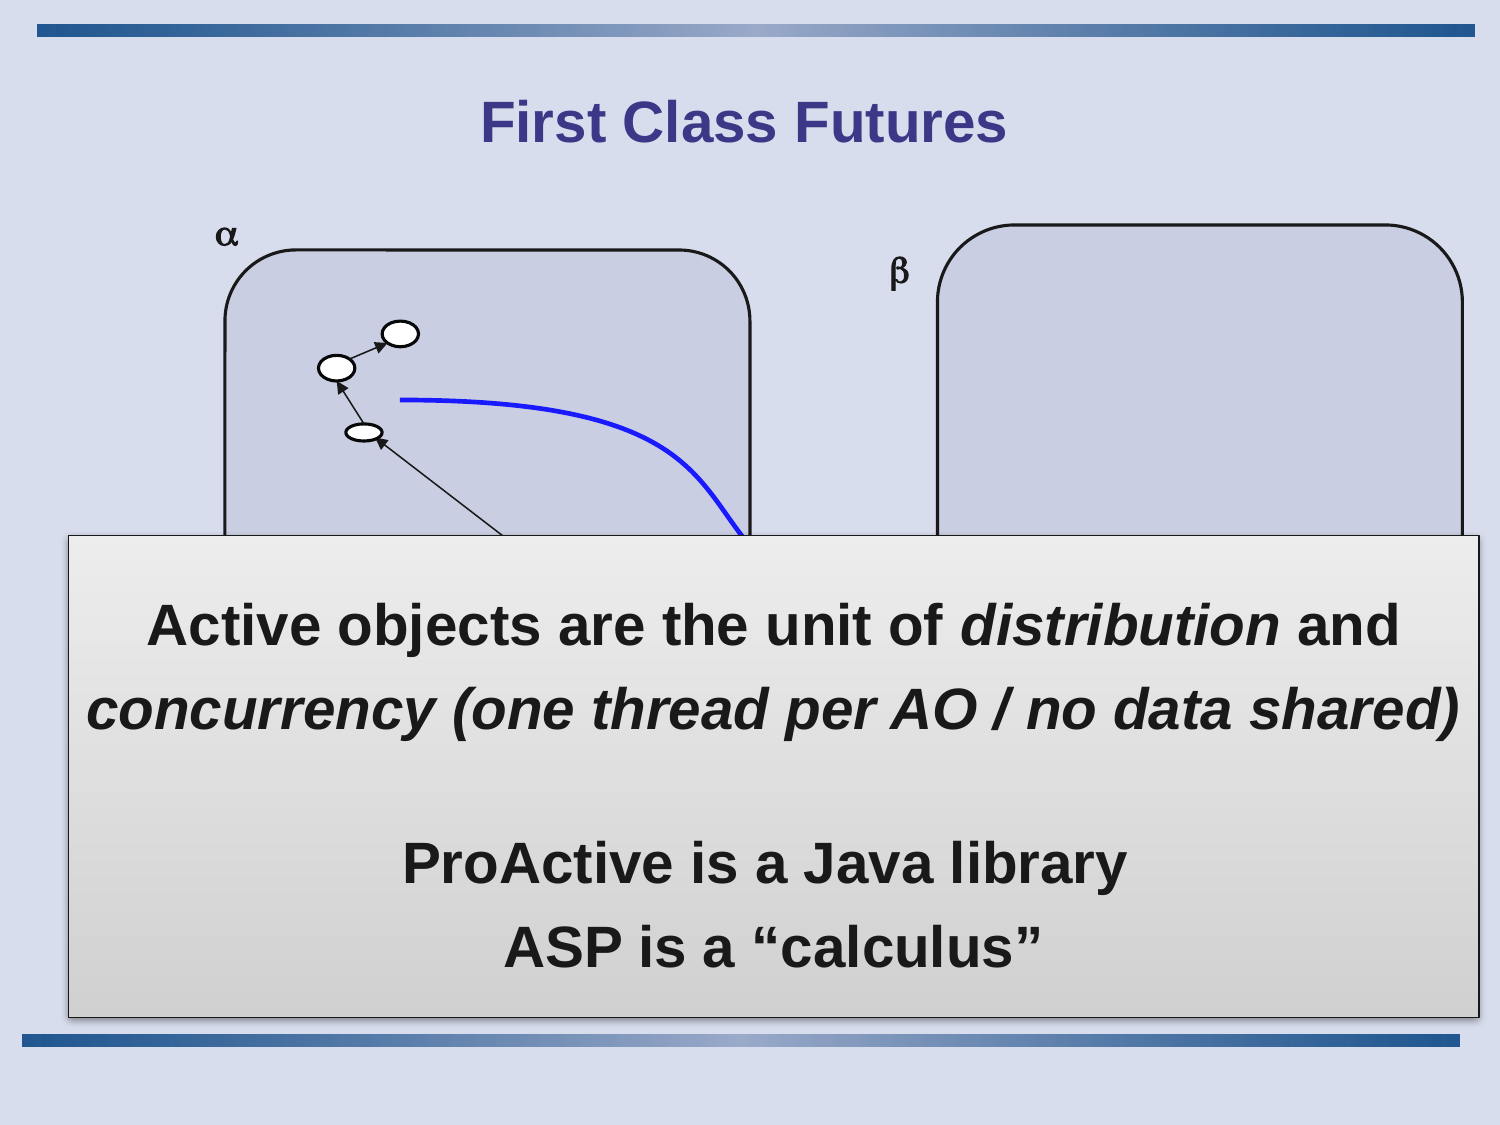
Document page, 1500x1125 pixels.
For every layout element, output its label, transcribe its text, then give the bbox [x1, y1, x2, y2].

text_box a [200, 200, 254, 260]
text_box [224, 249, 750, 533]
title First Class Futures [66, 50, 1423, 188]
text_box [493, 790, 594, 941]
text_box [937, 224, 1463, 533]
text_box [612, 662, 1132, 882]
text_box Active objects are the unit of distribution and concurrency (one thread per AO / no data shared) ProActive is a Java library ASP is a “calculus” [68, 535, 1480, 1018]
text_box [399, 399, 1088, 638]
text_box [318, 320, 419, 442]
text_box b [874, 237, 925, 298]
